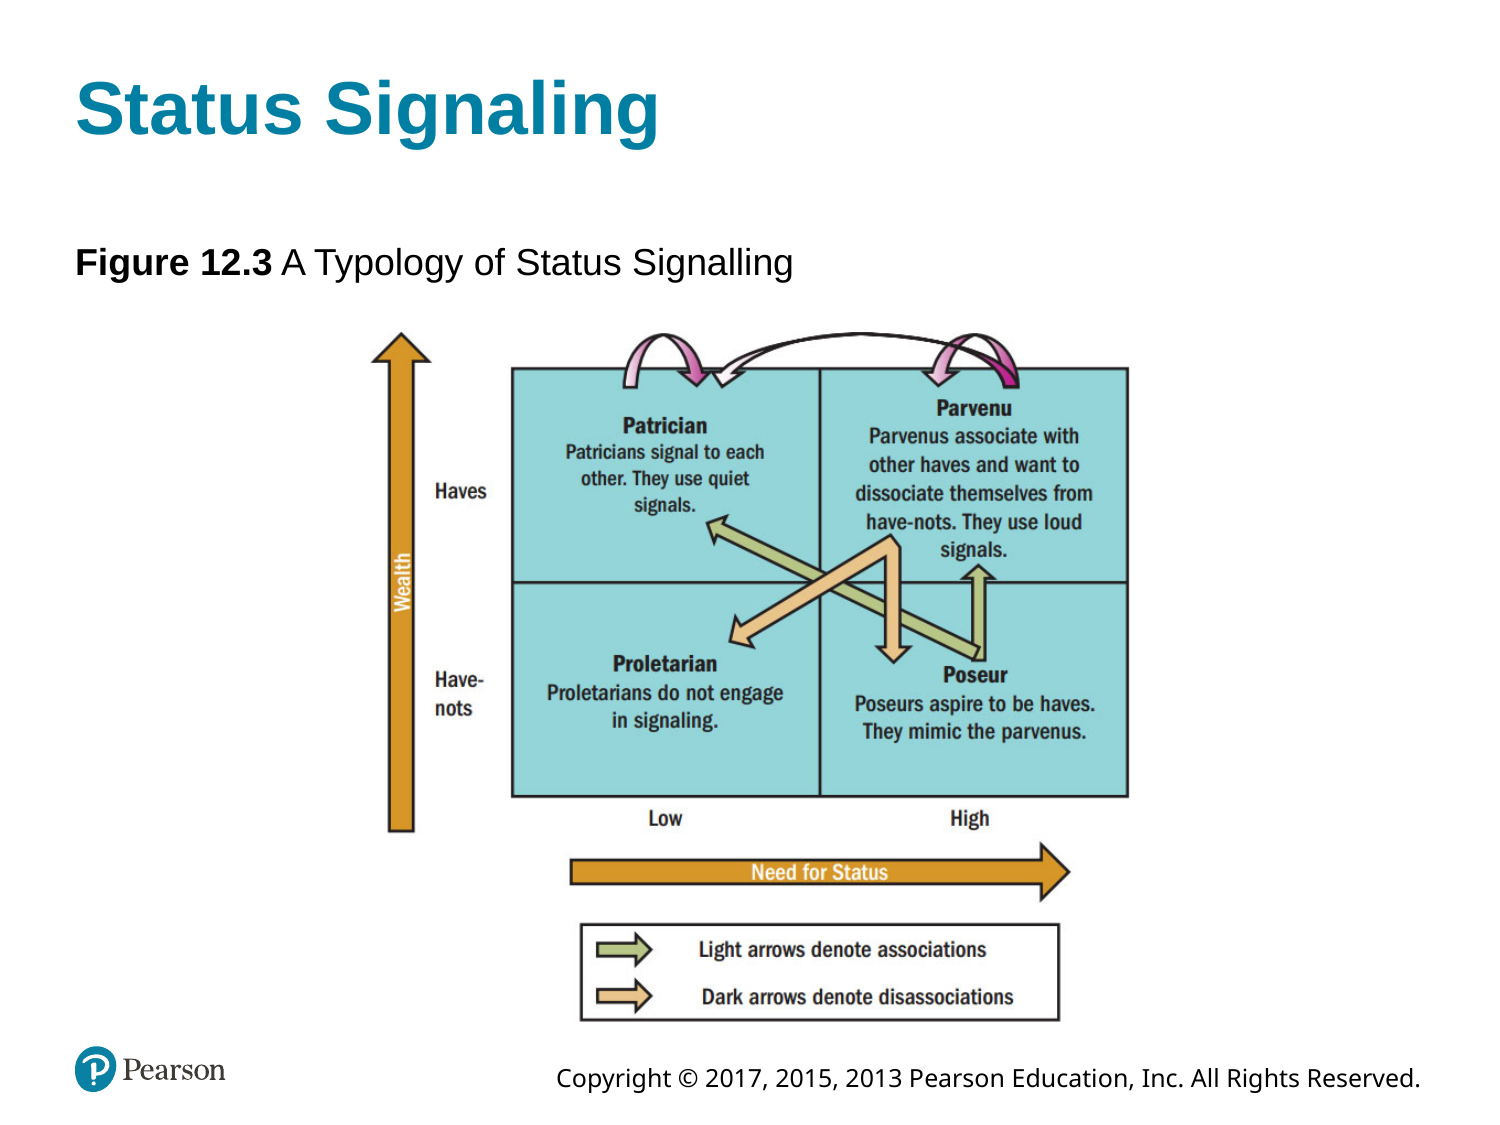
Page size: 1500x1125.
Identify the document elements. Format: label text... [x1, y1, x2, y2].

picture [370, 330, 1130, 1023]
list Figure 12.3 A Typology of Status Signalling [75, 237, 1425, 288]
title Status Signaling [75, 59, 1425, 162]
